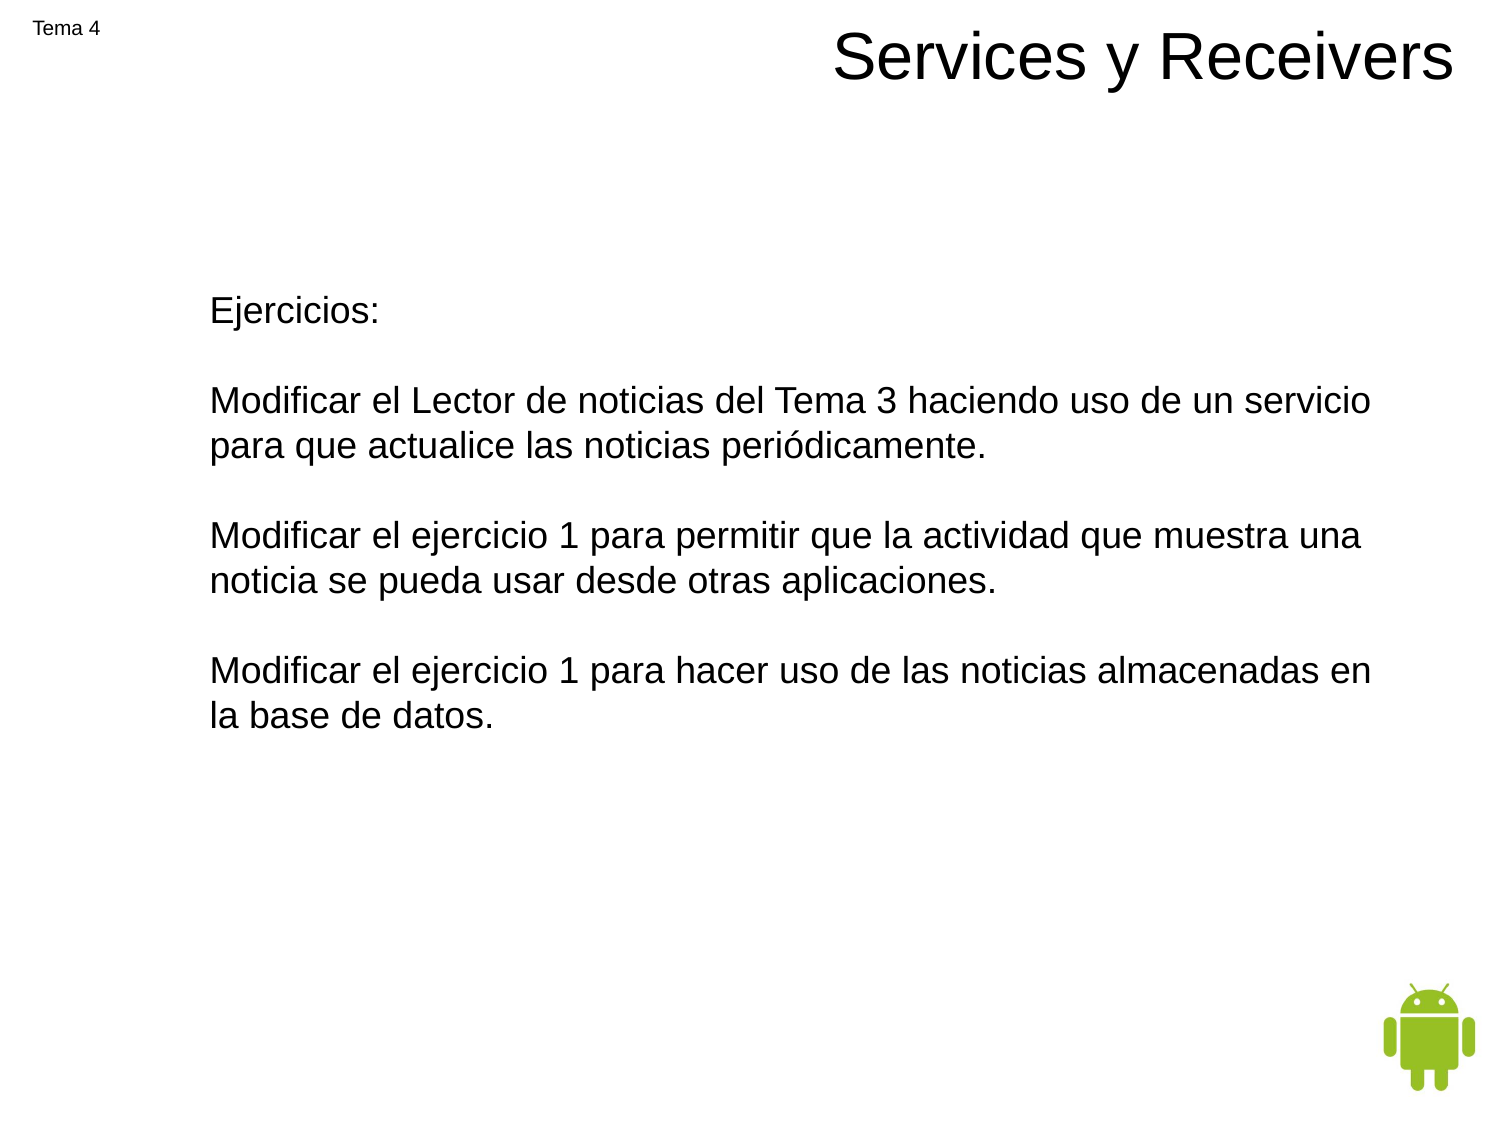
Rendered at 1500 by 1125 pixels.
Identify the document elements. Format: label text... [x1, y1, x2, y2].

picture [1375, 975, 1483, 1097]
text_box Tema 4 [17, 7, 195, 48]
text_box Ejercicios: Modificar el Lector de noticias del Tema 3 haciendo uso de un servicio para que actualice las noticias periódicamente. Modificar el ejercicio 1 para permitir que la actividad que muestra una noticia se pueda usar desde otras aplicaciones. Modificar el ejercicio 1 para hacer uso de las noticias almacenadas en la base de datos. [194, 278, 1424, 744]
title Services y Receivers [643, 30, 1471, 76]
